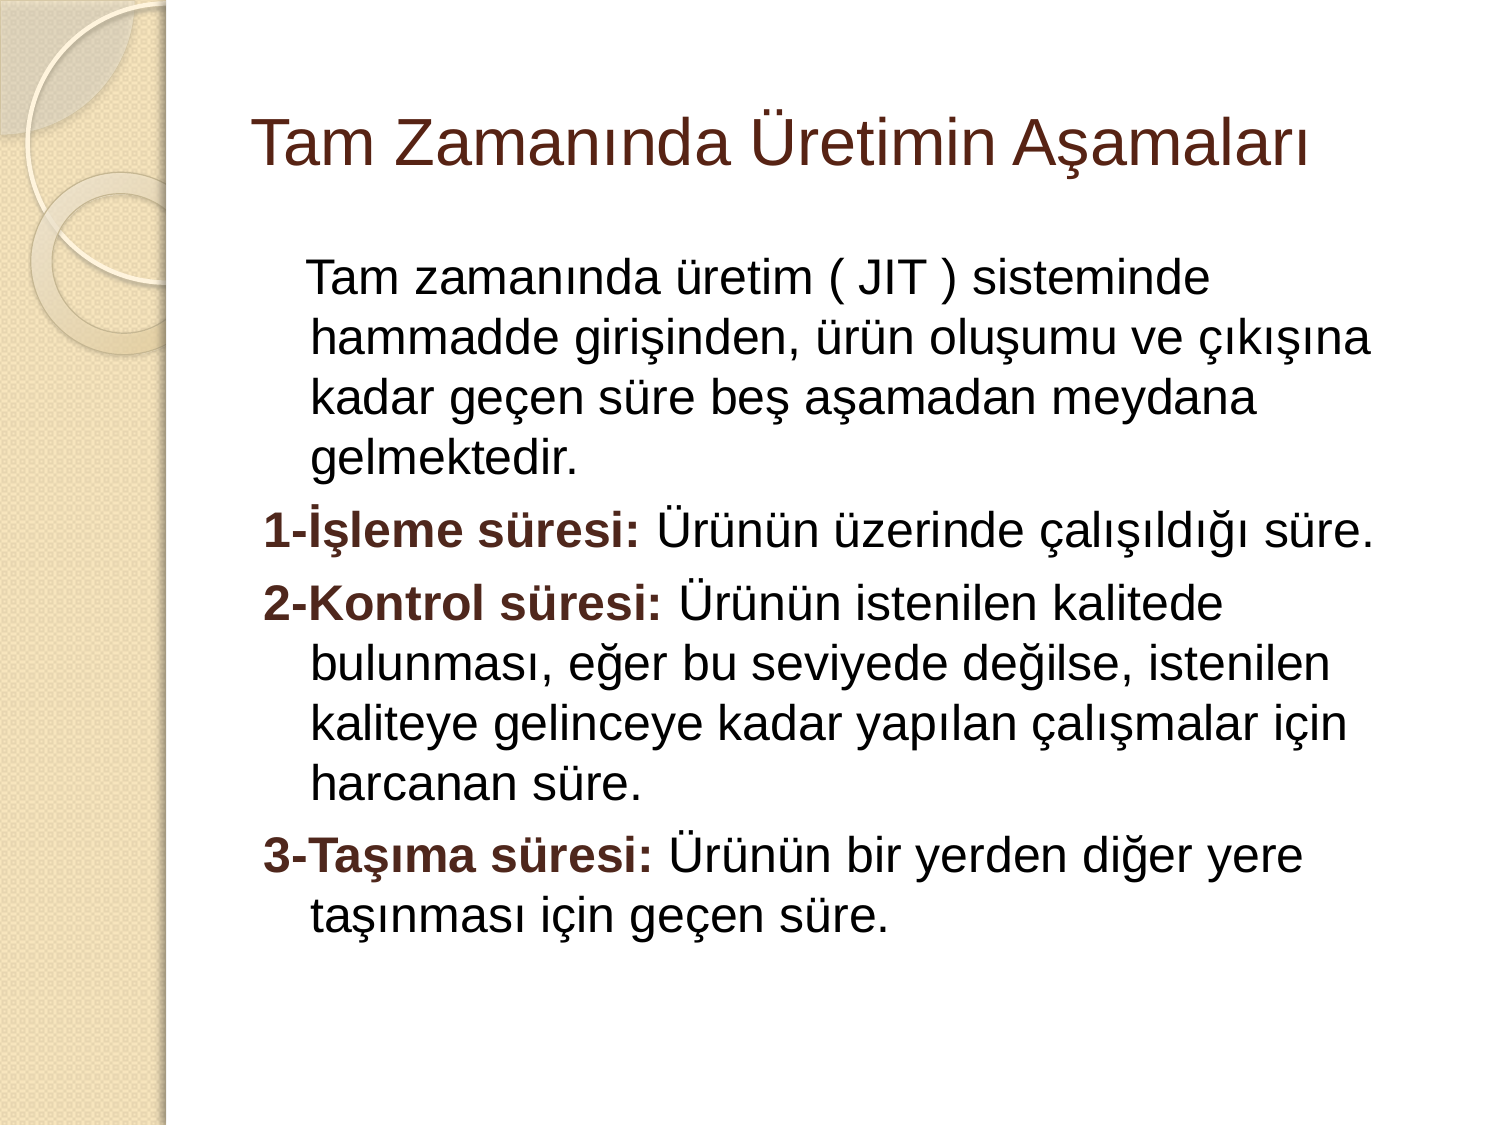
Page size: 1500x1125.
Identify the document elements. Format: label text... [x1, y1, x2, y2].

list Tam zamanında üretim ( JIT ) sisteminde hammadde girişinden, ürün oluşumu ve çıkışına kadar geçen süre beş aşamadan meydana gelmektedir. 1-İşleme süresi: Ürünün üzerinde çalışıldığı süre. 2-Kontrol süresi: Ürünün istenilen kalitede bulunması, eğer bu seviyede değilse, istenilen kaliteye gelinceye kadar yapılan çalışmalar için harcanan süre. 3-Taşıma süresi: Ürünün bir yerden diğer yere taşınması için geçen süre. [235, 237, 1466, 1025]
title Tam Zamanında Üretimin Aşamaları [235, 45, 1466, 233]
